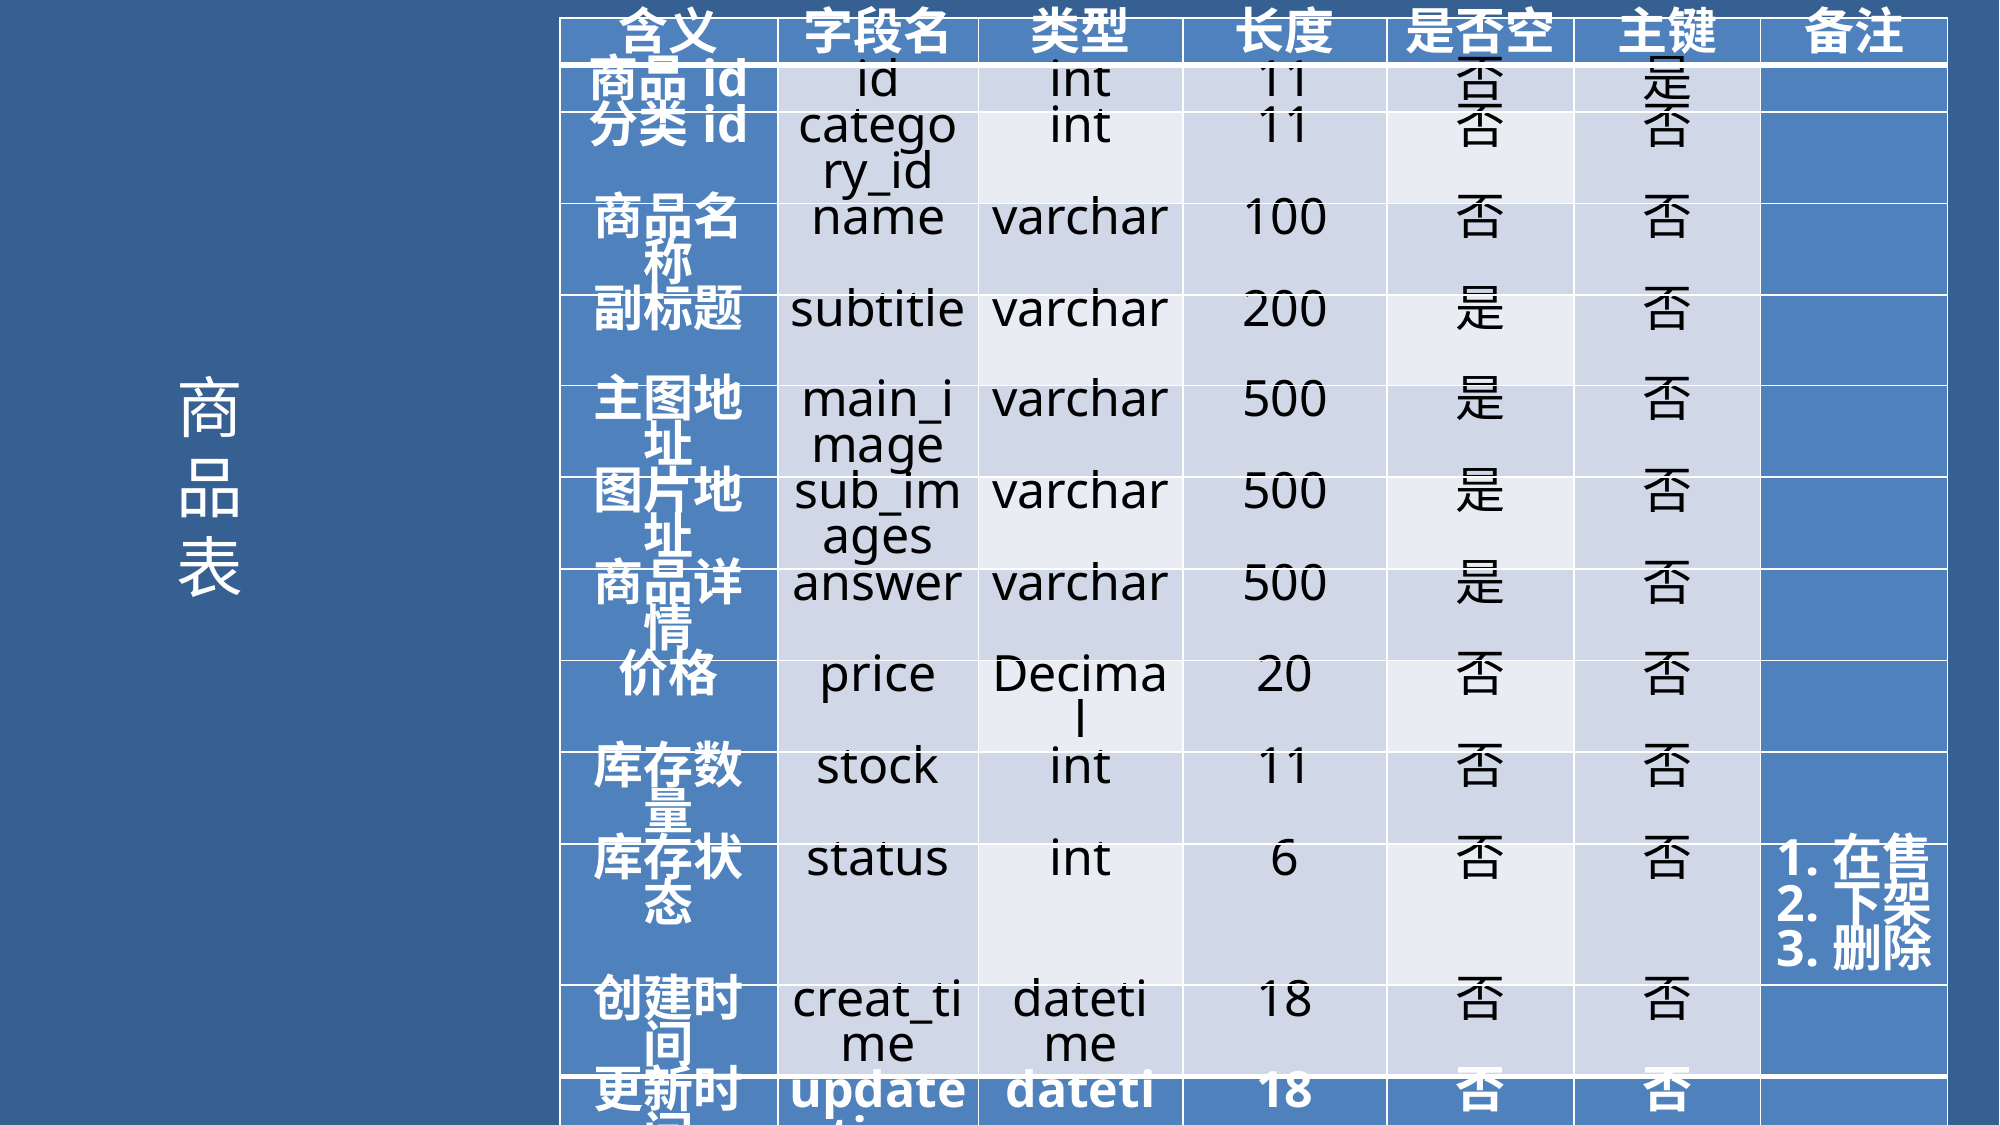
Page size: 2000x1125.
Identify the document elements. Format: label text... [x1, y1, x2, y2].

table_cell 更新时间 [561, 1079, 777, 1125]
table_cell [1761, 478, 1947, 568]
table_cell 在售 下架 删除 [1761, 845, 1947, 984]
table_cell varchar [979, 386, 1182, 476]
table_cell subtitle [779, 296, 978, 385]
table_cell 500 [1184, 478, 1386, 568]
table_cell varchar [979, 570, 1182, 660]
table_header 是否空 [1388, 19, 1573, 62]
table_cell 商品名称 [561, 204, 777, 294]
table_cell stock [779, 753, 978, 843]
table_header 主键 [1575, 19, 1760, 62]
table_cell 18 [1184, 986, 1386, 1074]
table_cell 否 [1575, 986, 1760, 1074]
table_cell 否 [1388, 845, 1573, 984]
table_cell [1761, 661, 1947, 751]
table_cell category_id [779, 113, 978, 203]
table_cell int [979, 113, 1182, 203]
table_cell 否 [1388, 1079, 1573, 1125]
table_cell [1761, 986, 1947, 1074]
table_cell 是 [1388, 570, 1573, 660]
table_cell [1761, 204, 1947, 294]
table_cell 200 [1184, 296, 1386, 385]
table_cell 否 [1575, 204, 1760, 294]
table_cell datetime [979, 986, 1182, 1074]
table_cell 6 [1184, 845, 1386, 984]
table_cell main_image [779, 386, 978, 476]
table_cell status [779, 845, 978, 984]
table_cell 主图地址 [561, 386, 777, 476]
table_cell 是 [1388, 386, 1573, 476]
table_cell 500 [1184, 386, 1386, 476]
table_cell 100 [1184, 204, 1386, 294]
table_cell 否 [1388, 753, 1573, 843]
table_cell varchar [979, 296, 1182, 385]
table_header 备注 [1761, 19, 1947, 62]
table_cell name [779, 204, 978, 294]
table_header 类型 [979, 19, 1182, 62]
table_cell 否 [1388, 204, 1573, 294]
table_cell 否 [1575, 753, 1760, 843]
table_cell 否 [1575, 478, 1760, 568]
table_cell 11 [1184, 68, 1386, 111]
table_cell 库存状态 [561, 845, 777, 984]
table_cell 库存数量 [561, 753, 777, 843]
table_cell 创建时间 [561, 986, 777, 1074]
table_cell 否 [1575, 570, 1760, 660]
table_cell 否 [1575, 845, 1760, 984]
table_cell 是 [1388, 478, 1573, 568]
table_cell answer [779, 570, 978, 660]
table_cell 否 [1388, 986, 1573, 1074]
table_cell 图片地址 [561, 478, 777, 568]
table_cell sub_images [779, 478, 978, 568]
table_cell [1761, 296, 1947, 385]
table_cell 否 [1388, 661, 1573, 751]
table_cell id [779, 68, 978, 111]
table_cell datetime [979, 1079, 1182, 1125]
table_cell 价格 [561, 661, 777, 751]
table_cell 否 [1575, 113, 1760, 203]
table_cell 否 [1575, 661, 1760, 751]
table_cell 11 [1184, 753, 1386, 843]
table_cell price [779, 661, 978, 751]
table_cell 是 [1388, 296, 1573, 385]
table_cell int [979, 68, 1182, 111]
table_cell [1761, 113, 1947, 203]
table_cell creat_time [779, 986, 978, 1074]
table_header 字段名 [779, 19, 978, 62]
table_cell 否 [1388, 113, 1573, 203]
table_cell Decimal [979, 661, 1182, 751]
table_cell int [979, 845, 1182, 984]
table_cell 否 [1575, 1079, 1760, 1125]
table_cell [1761, 1079, 1947, 1125]
table_cell 18 [1184, 1079, 1386, 1125]
table_cell 商品详情 [561, 570, 777, 660]
text_box 商品 表 [161, 358, 285, 613]
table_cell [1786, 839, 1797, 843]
table_cell varchar [979, 204, 1182, 294]
table_cell [1761, 68, 1947, 111]
table_cell [1761, 570, 1947, 660]
table_cell 副标题 [561, 296, 777, 385]
table_cell 20 [1184, 661, 1386, 751]
table_cell int [979, 753, 1182, 843]
table_cell 是 [1575, 68, 1760, 111]
table_cell 商品id [561, 68, 777, 111]
table_cell [1761, 386, 1947, 476]
table_cell [1761, 753, 1947, 843]
table_cell update_time [779, 1079, 978, 1125]
table_header 长度 [1184, 19, 1386, 62]
table_cell 分类id [561, 113, 777, 203]
table_cell 否 [1575, 386, 1760, 476]
table_cell 11 [1184, 113, 1386, 203]
table_cell varchar [979, 478, 1182, 568]
table_cell 否 [1575, 296, 1760, 385]
table_cell 500 [1184, 570, 1386, 660]
table_cell 否 [1388, 68, 1573, 111]
table_header 含义 [561, 19, 777, 62]
